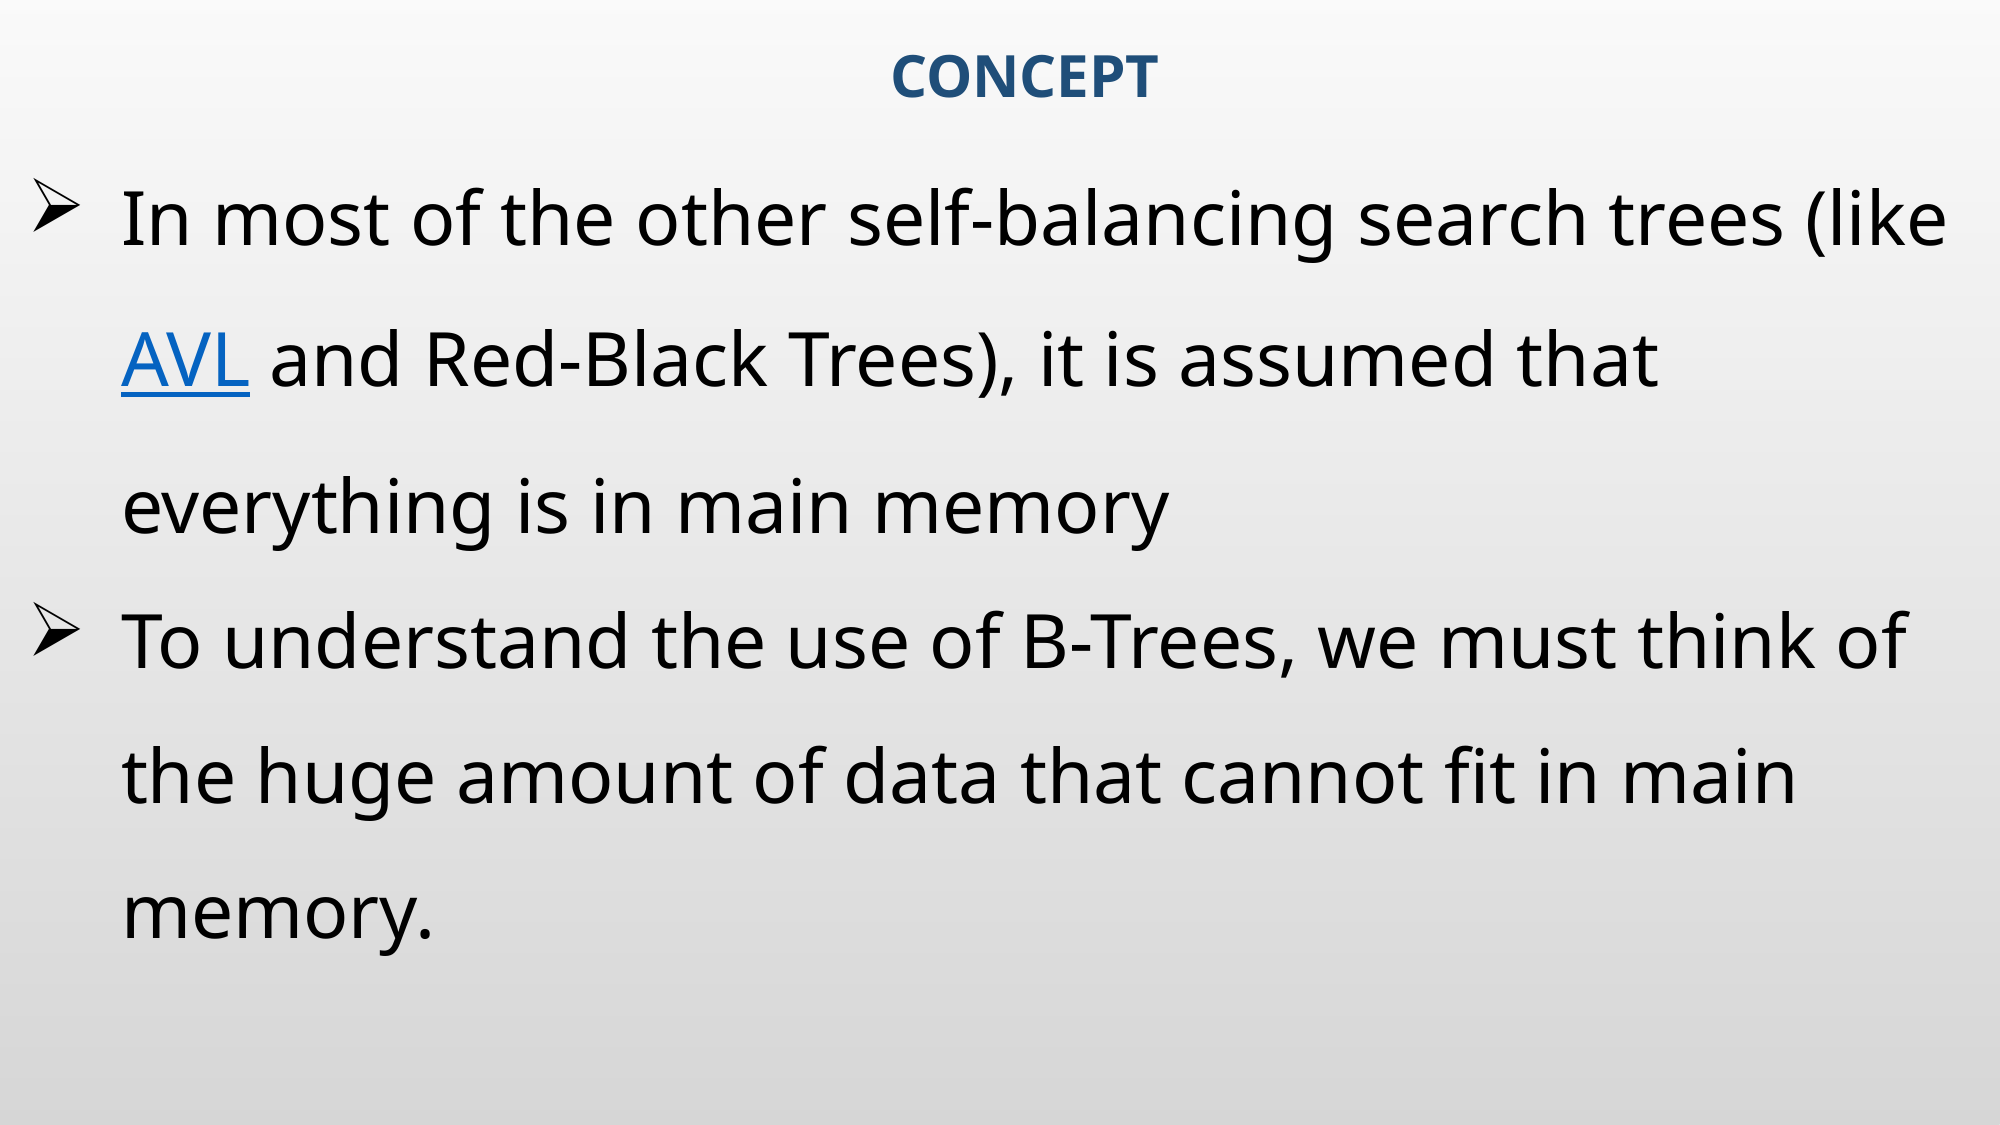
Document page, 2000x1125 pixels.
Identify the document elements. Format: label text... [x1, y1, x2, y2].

title concept [62, 0, 1988, 117]
list In most of the other self-balancing search trees (like AVL and Red-Black Trees), it is assumed that everything is in main memory To understand the use of B-Trees, we must think of the huge amount of data that cannot fit in main memory. [12, 117, 2000, 1125]
